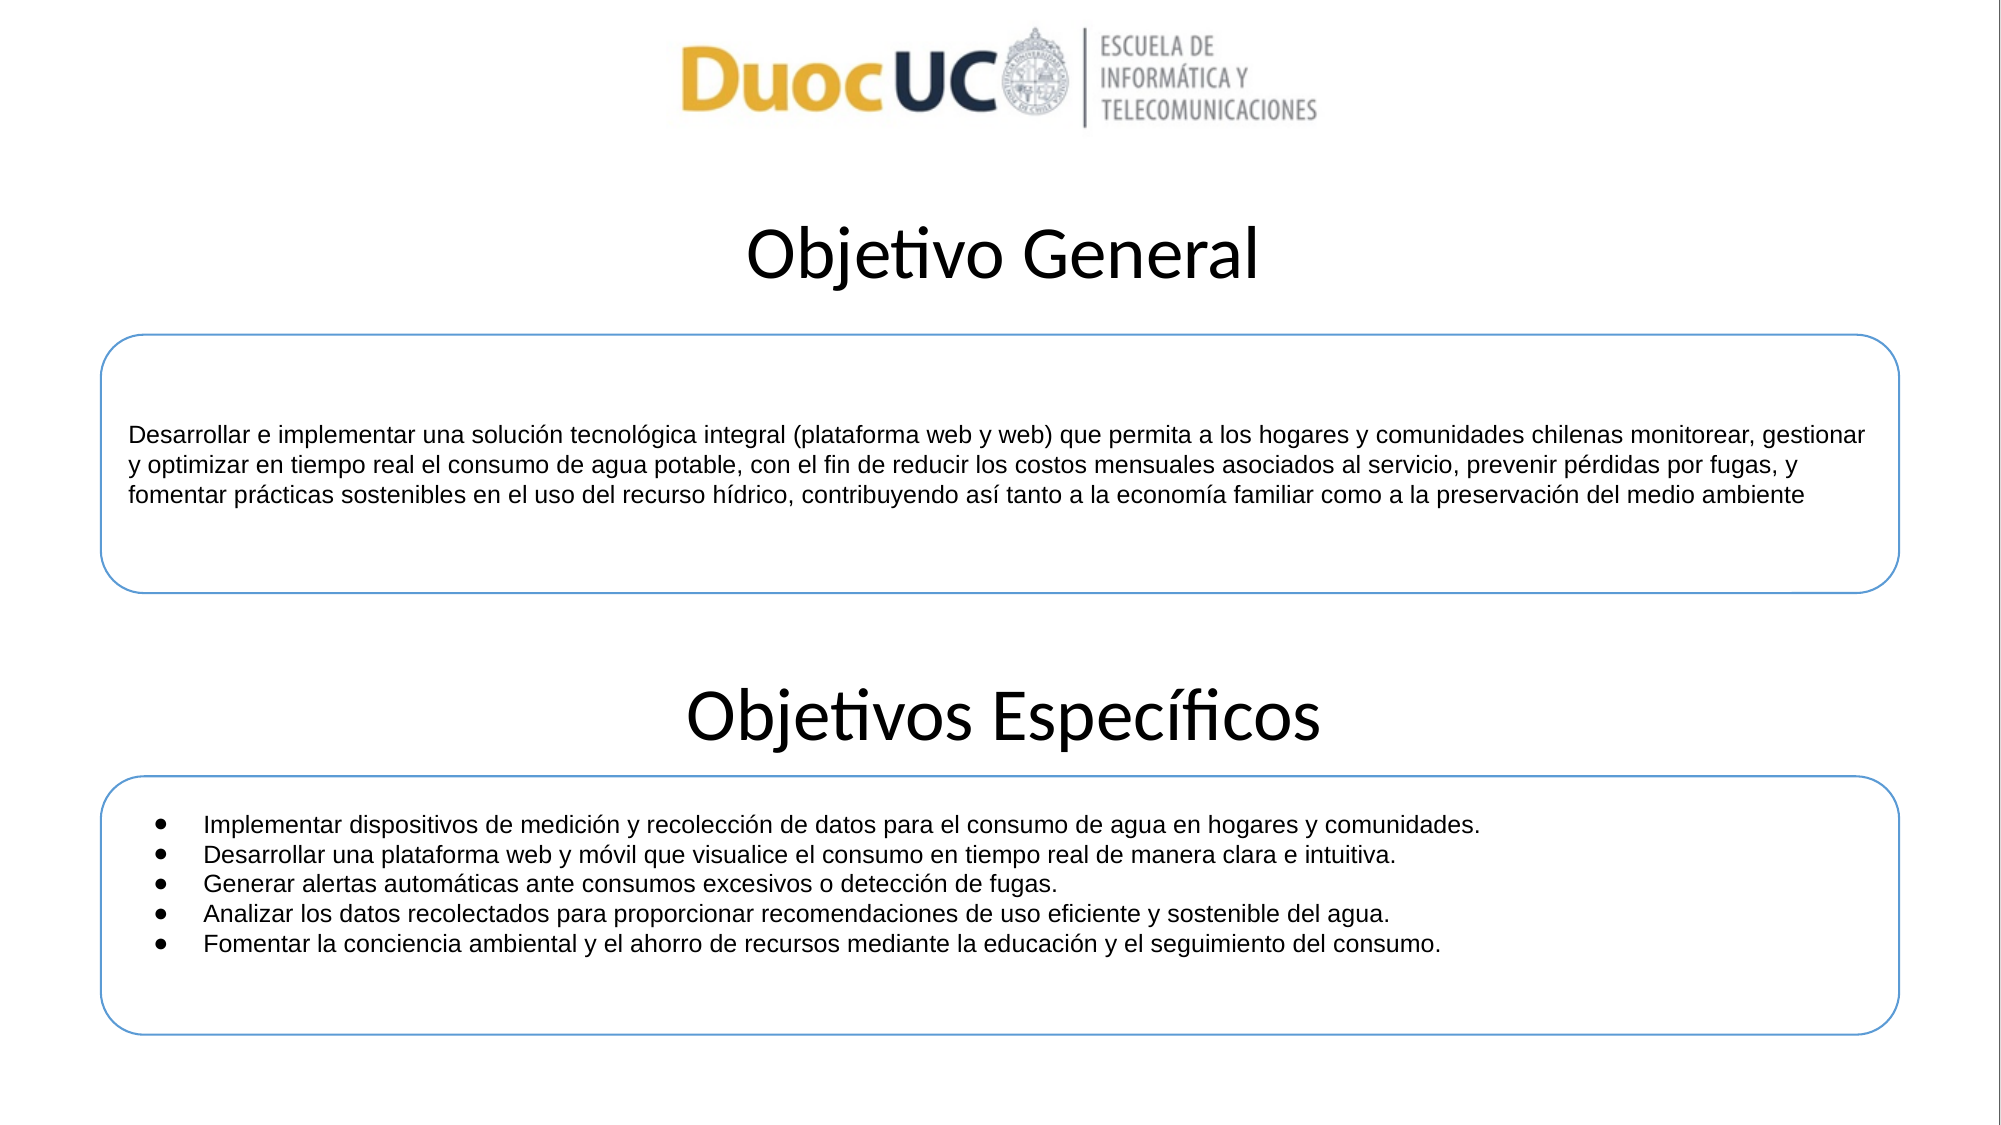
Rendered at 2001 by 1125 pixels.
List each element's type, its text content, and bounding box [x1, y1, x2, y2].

text_box Objetivo General [24, 196, 1984, 302]
picture [0, 0, 2001, 1125]
text_box Objetivos Específicos [24, 657, 1984, 763]
text_box Implementar dispositivos de medición y recolección de datos para el consumo de agua en hogares y comunidades. Desarrollar una plataforma web y móvil que visualice el consumo en tiempo real de manera clara e intuitiva. Generar alertas automáticas ante consumos excesivos o detección de fugas. Analizar los datos recolectados para proporcionar recomendaciones de uso eficiente y sostenible del agua. Fomentar la conciencia ambiental y el ahorro de recursos mediante la educación y el seguimiento del consumo. [100, 776, 1900, 1035]
text_box Desarrollar e implementar una solución tecnológica integral (plataforma web y web) que permita a los hogares y comunidades chilenas monitorear, gestionar y optimizar en tiempo real el consumo de agua potable, con el fin de reducir los costos mensuales asociados al servicio, prevenir pérdidas por fugas, y fomentar prácticas sostenibles en el uso del recurso hídrico, contribuyendo así tanto a la economía familiar como a la preservación del medio ambiente [100, 334, 1900, 594]
